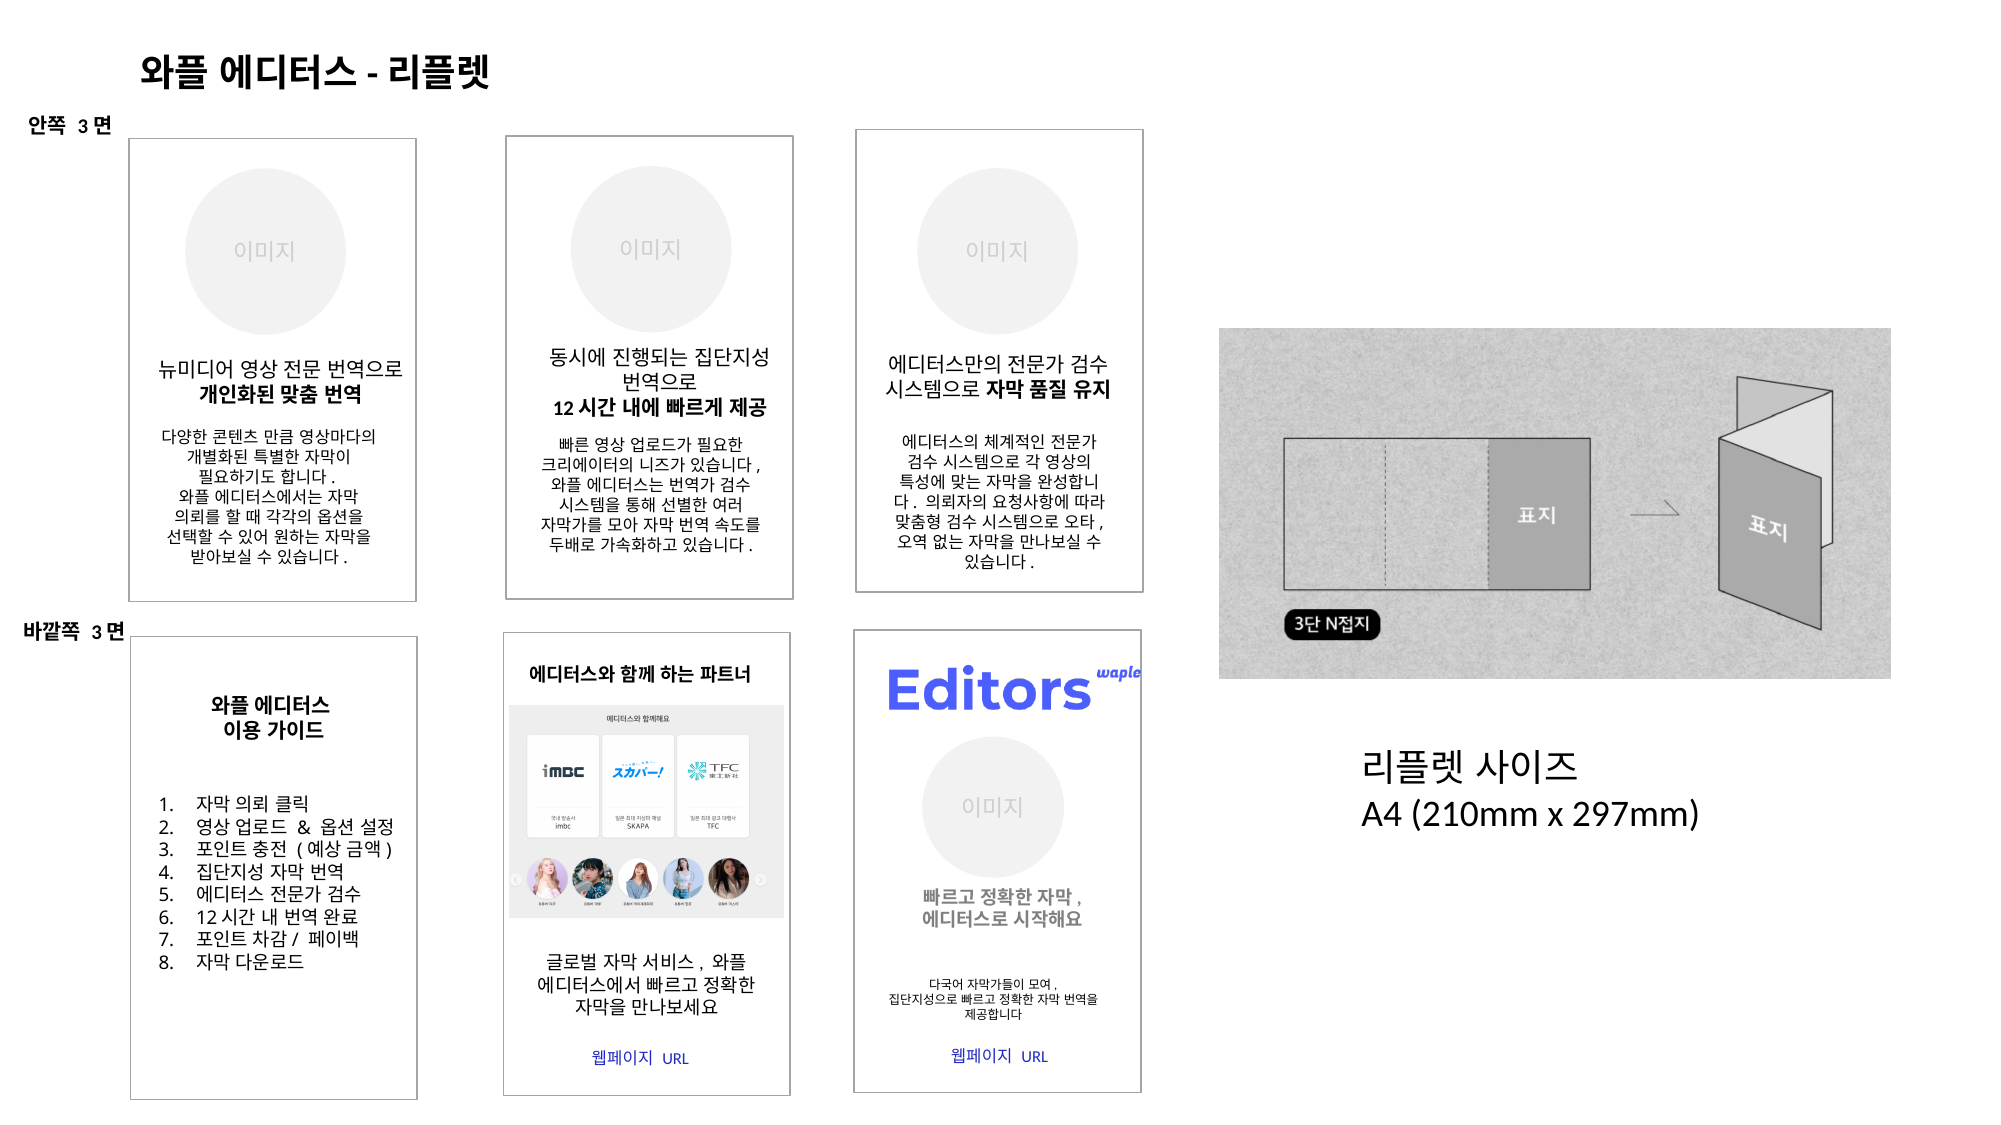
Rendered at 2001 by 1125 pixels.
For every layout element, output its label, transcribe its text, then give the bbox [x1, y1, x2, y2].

text_box 에디터스와 함께 하는 파트너 [514, 655, 884, 693]
text_box 글로벌 자막 서비스, 와플 에디터스에서 빠르고 정확한 자막을 만나보세요 [496, 943, 798, 1026]
text_box 와플 에디터스 이용 가이드 [169, 685, 378, 751]
text_box 빠른 영상 업로드가 필요한 크리에이터의 니즈가 있습니다, 와플 에디터스는 번역가 검수 시스템을 통해 선별한 여러 자막가를 모아 자막 번역 속도를 두배로 가속화하고 있습니다. [512, 427, 791, 562]
text_box 이미지 [184, 167, 347, 336]
text_box [129, 440, 416, 602]
text_box 빠르고 정확한 자막, 에디터스로 시작해요 [881, 878, 1124, 938]
text_box 자막 의뢰 클릭 영상 업로드 & 옵션 설정 포인트 충전 (예상 금액) 집단지성 자막 번역 에디터스 전문가 검수 12시간 내 번역 완료 포인트 차감/ 페이백 자막 다운로드 [143, 785, 414, 981]
text_box 에디터스만의 전문가 검수 시스템으로 자막 품질 유지 [854, 344, 1142, 409]
text_box 뉴미디어 영상 전문 번역으로 개인화된 맞춤 번역 [116, 349, 446, 440]
text_box 안쪽 3면 [14, 105, 244, 146]
text_box 다국어 자막가들이 모여, 집단지성으로 빠르고 정확한 자막 번역을 제공합니다 [869, 969, 1118, 1030]
text_box 이미지 [921, 735, 1066, 879]
text_box [130, 636, 418, 1100]
text_box [129, 138, 416, 349]
text_box 동시에 진행되는 집단지성 번역으로 12시간 내에 빠르게 제공 [527, 337, 793, 428]
text_box [856, 129, 1143, 593]
text_box 이미지 [916, 167, 1080, 336]
text_box 리플렛 사이즈 A4 (210mm x 297mm) [1346, 736, 1740, 842]
text_box [503, 632, 791, 943]
text_box 다양한 콘텐츠 만큼 영상마다의 개별화된 특별한 자막이 필요하기도 합니다. 와플 에디터스에서는 자막 의뢰를 할 때 각각의 옵션을 선택할 수 있어 원하는 자막을 받아보실 수 있습니다. [141, 419, 397, 574]
picture [884, 650, 1142, 726]
picture [1219, 328, 1891, 679]
text_box 웹페이지 URL [538, 1040, 742, 1076]
text_box [506, 136, 793, 599]
text_box 에디터스의 체계적인 전문가 검수 시스템으로 각 영상의 특성에 맞는 자막을 완성합니다. 의뢰자의 요청사항에 따라 맞춤형 검수 시스템으로 오타, 오역 없는 자막을 만나보실 수 있습니다. [875, 424, 1124, 580]
text_box 웹페이지 URL [897, 1038, 1102, 1074]
text_box [503, 1026, 791, 1096]
text_box 와플 에디터스-리플렛 [125, 41, 702, 102]
text_box 바깥쪽 3면 [8, 610, 239, 651]
picture [509, 705, 784, 918]
text_box [854, 629, 1142, 655]
text_box 이미지 [569, 164, 733, 334]
text_box [854, 693, 1142, 1093]
